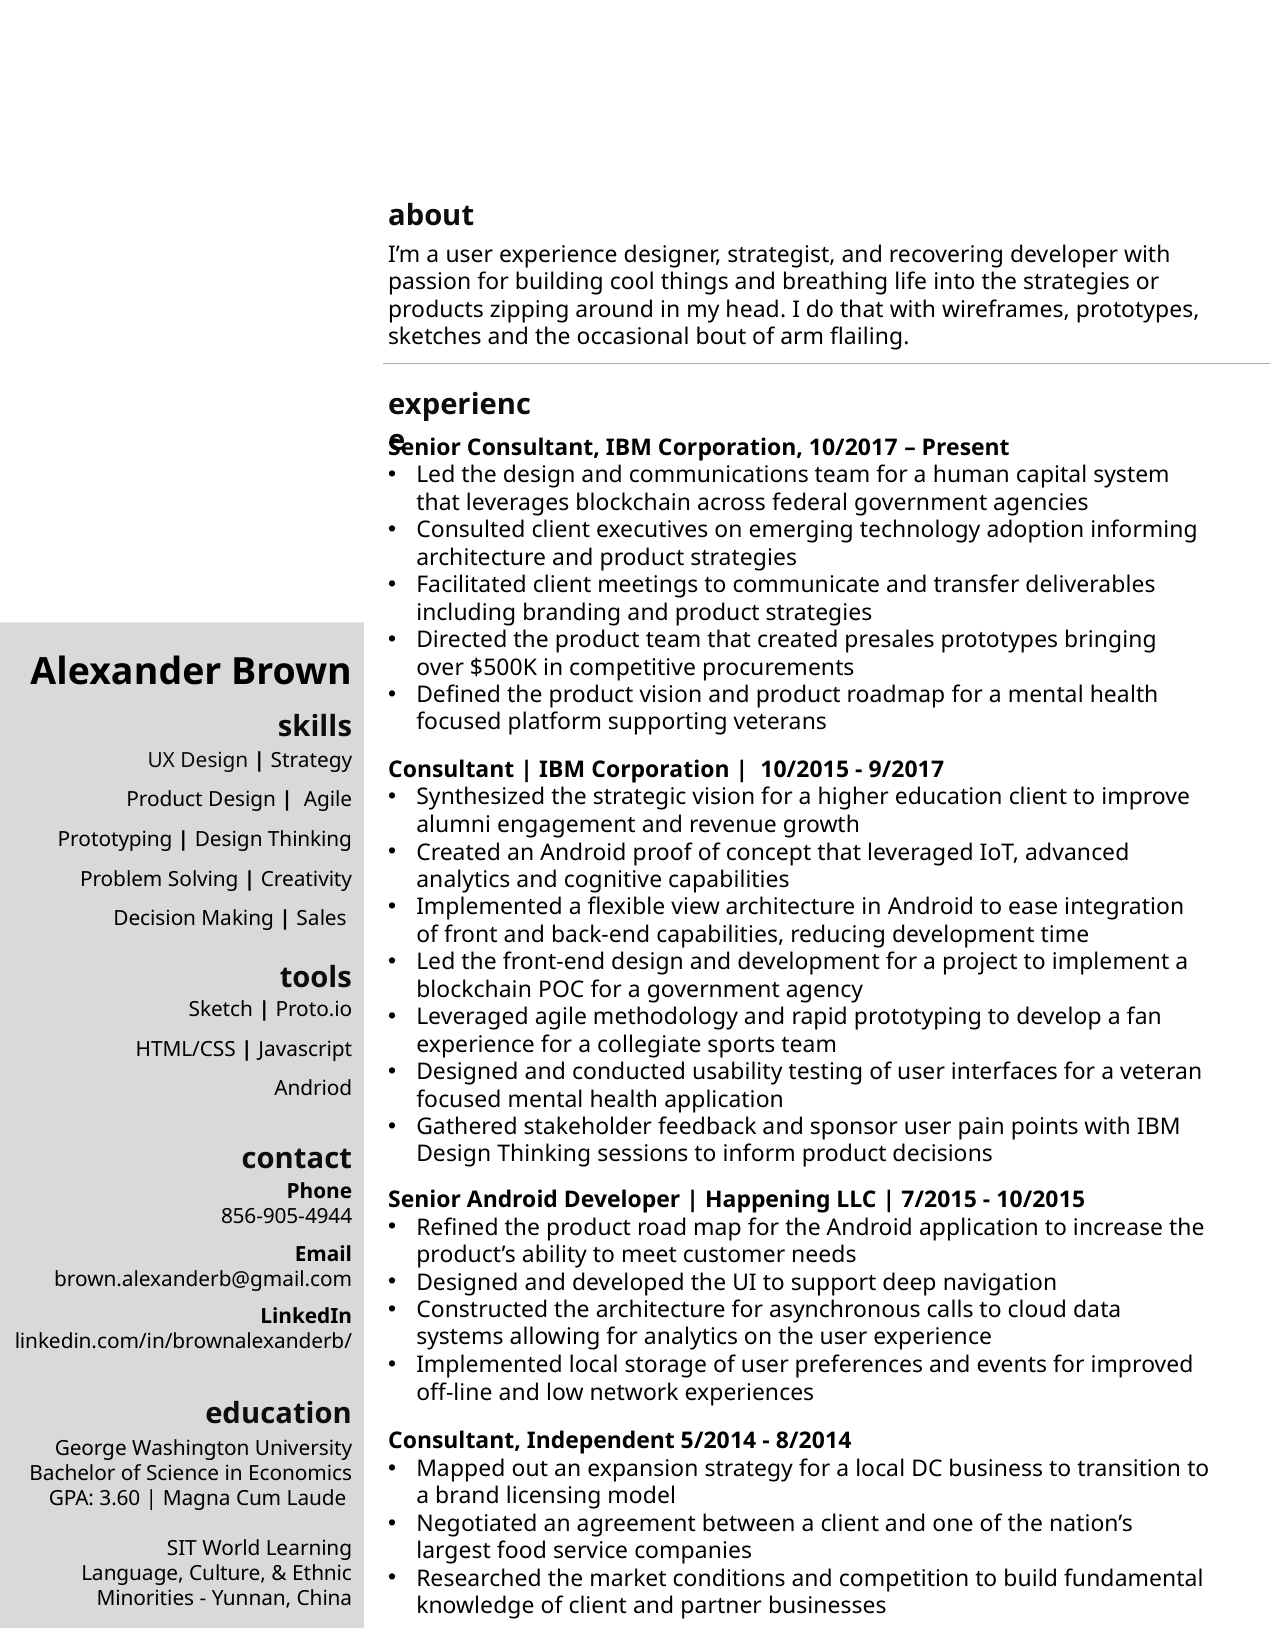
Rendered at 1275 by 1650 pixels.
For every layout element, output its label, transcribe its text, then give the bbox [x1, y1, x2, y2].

text_box Alexander Brown [24, 639, 352, 693]
text_box contact [209, 1131, 353, 1175]
text_box Senior Consultant, IBM Corporation, 10/2017 – Present Led the design and communications team for a human capital system that leverages blockchain across federal government agencies Consulted client executives on emerging technology adoption informing architecture and product strategies Facilitated client meetings to communicate and transfer deliverables including branding and product strategies Directed the product team that created presales prototypes bringing over $500K in competitive procurements Defined the product vision and product roadmap for a mental health focused platform supporting veterans [388, 425, 1226, 742]
text_box Senior Android Developer | Happening LLC | 7/2015 - 10/2015 Refined the product road map for the Android application to increase the product’s ability to meet customer needs Designed and developed the UI to support deep navigation Constructed the architecture for asynchronous calls to cloud data systems allowing for analytics on the user experience Implemented local storage of user preferences and events for improved off-line and low network experiences [388, 1177, 1226, 1412]
text_box skills [260, 699, 352, 743]
text_box UX Design | Strategy Product Design | Agile Prototyping | Design Thinking Problem Solving | Creativity Decision Making | Sales [1, 739, 353, 938]
text_box Consultant | IBM Corporation | 10/2015 - 9/2017 Synthesized the strategic vision for a higher education client to improve alumni engagement and revenue growth Created an Android proof of concept that leveraged IoT, advanced analytics and cognitive capabilities Implemented a flexible view architecture in Android to ease integration of front and back-end capabilities, reducing development time Led the front-end design and development for a project to implement a blockchain POC for a government agency Leveraged agile methodology and rapid prototyping to develop a fan experience for a collegiate sports team Designed and conducted usability testing of user interfaces for a veteran focused mental health application Gathered stakeholder feedback and sponsor user pain points with IBM Design Thinking sessions to inform product decisions [388, 747, 1226, 1174]
text_box education [162, 1387, 353, 1430]
text_box I’m a user experience designer, strategist, and recovering developer with passion for building cool things and breathing life into the strategies or products zipping around in my head. I do that with wireframes, prototypes, sketches and the occasional bout of arm flailing. [388, 231, 1227, 357]
text_box George Washington University Bachelor of Science in Economics GPA: 3.60 | Magna Cum Laude SIT World Learning Language, Culture, & Ethnic Minorities - Yunnan, China [3, 1427, 352, 1618]
text_box experience [388, 378, 560, 425]
text_box Consultant, Independent 5/2014 - 8/2014 Mapped out an expansion strategy for a local DC business to transition to a brand licensing model Negotiated an agreement between a client and one of the nation’s largest food service companies Researched the market conditions and competition to build fundamental knowledge of client and partner businesses [388, 1418, 1226, 1626]
text_box Sketch | Proto.io HTML/CSS | Javascript Andriod [3, 988, 352, 1108]
text_box about [388, 188, 496, 239]
text_box Phone 856-905-4944 Email brown.alexanderb@gmail.com LinkedIn linkedin.com/in/brownalexanderb/ [3, 1170, 352, 1361]
text_box tools [256, 950, 352, 994]
text_box [0, 621, 365, 1629]
